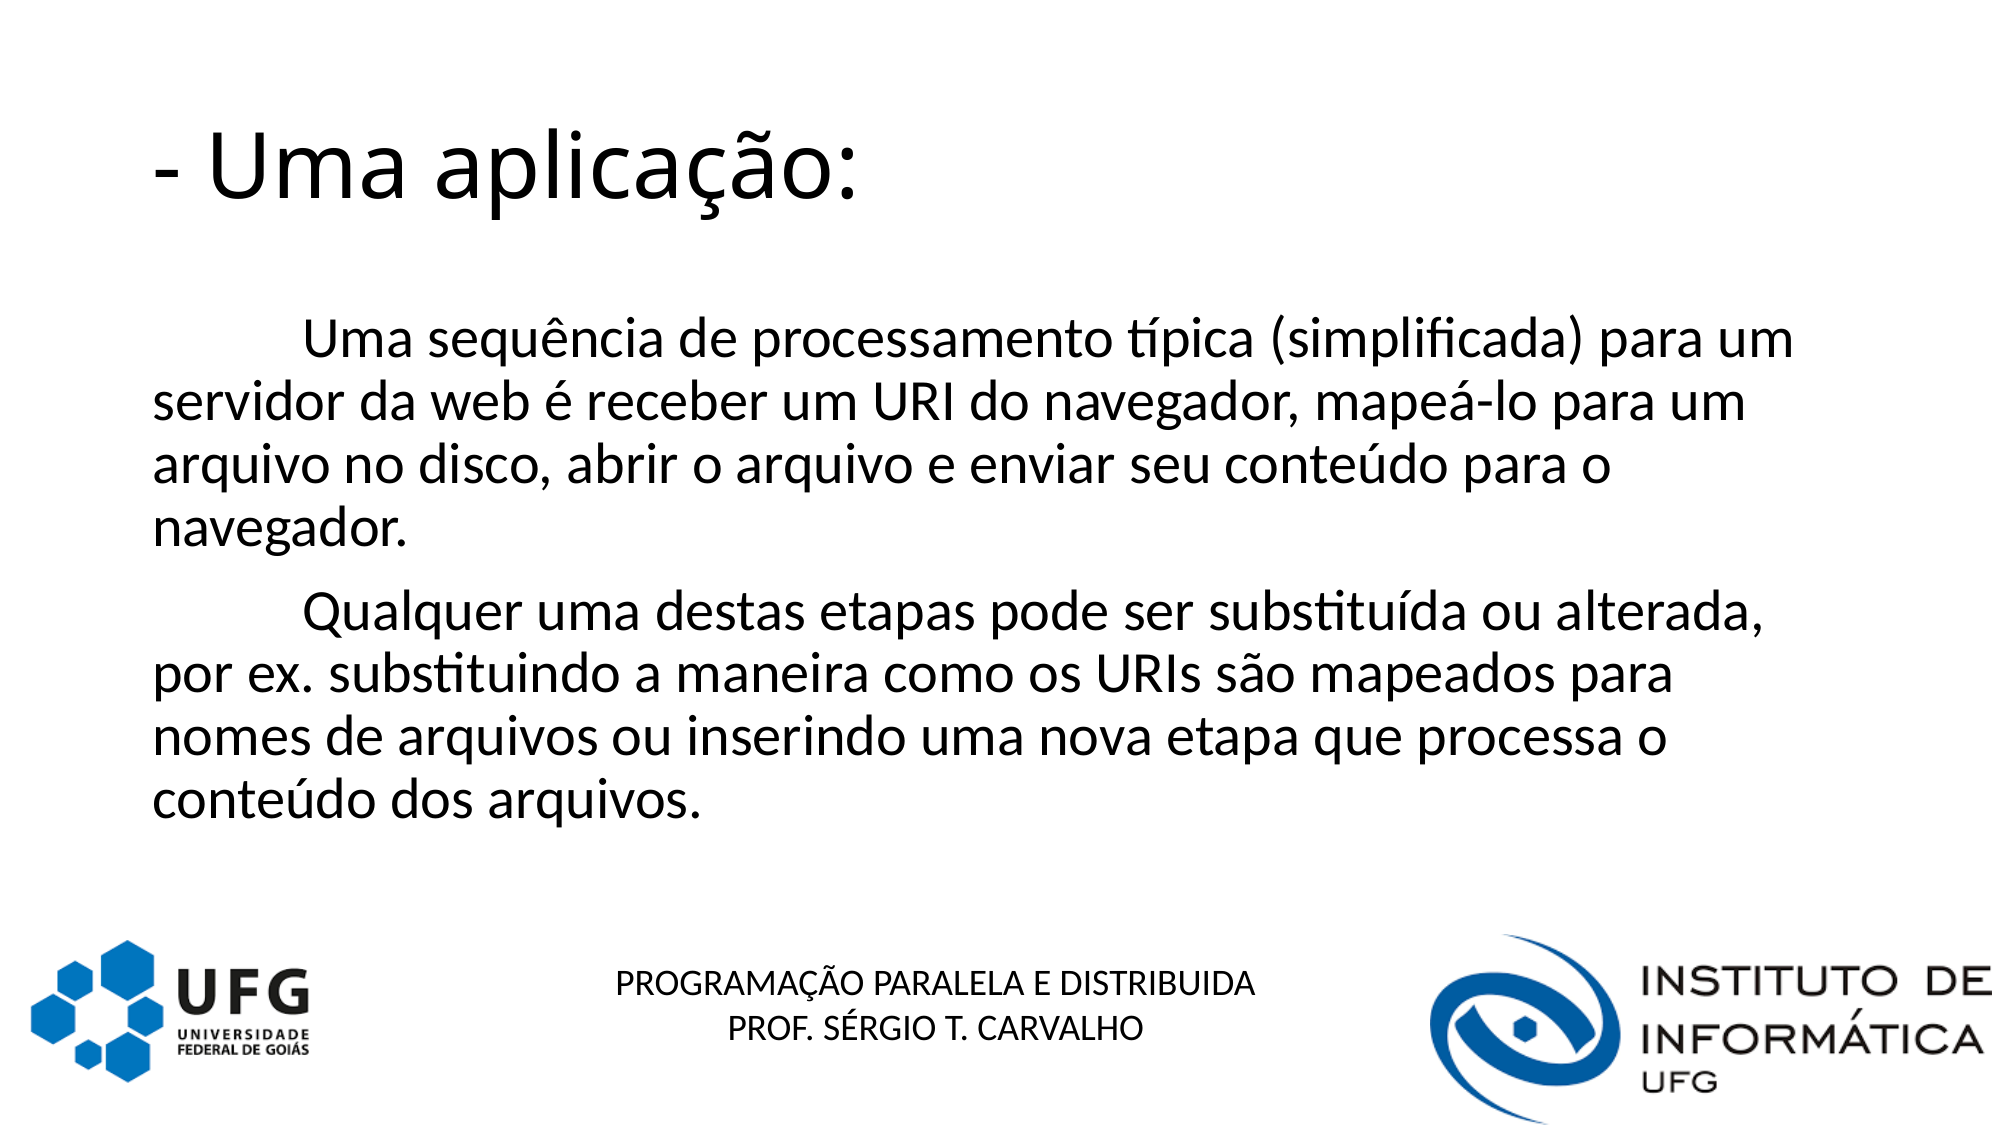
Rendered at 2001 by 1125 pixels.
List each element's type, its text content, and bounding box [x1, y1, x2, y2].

list Uma sequência de processamento típica (simplificada) para um servidor da web é receber um URI do navegador, mapeá-lo para um arquivo no disco, abrir o arquivo e enviar seu conteúdo para o navegador. Qualquer uma destas etapas pode ser substituída ou alterada, por ex. substituindo a maneira como os URIs são mapeados para nomes de arquivos ou inserindo uma nova etapa que processa o conteúdo dos arquivos. [137, 299, 1863, 1014]
picture [1430, 934, 1992, 1125]
text_box PROGRAMAÇÃO PARALELA E DISTRIBUIDA PROF. SÉRGIO T. CARVALHO [600, 951, 1271, 1056]
title - Uma aplicação: [137, 59, 1863, 278]
picture [8, 898, 332, 1125]
